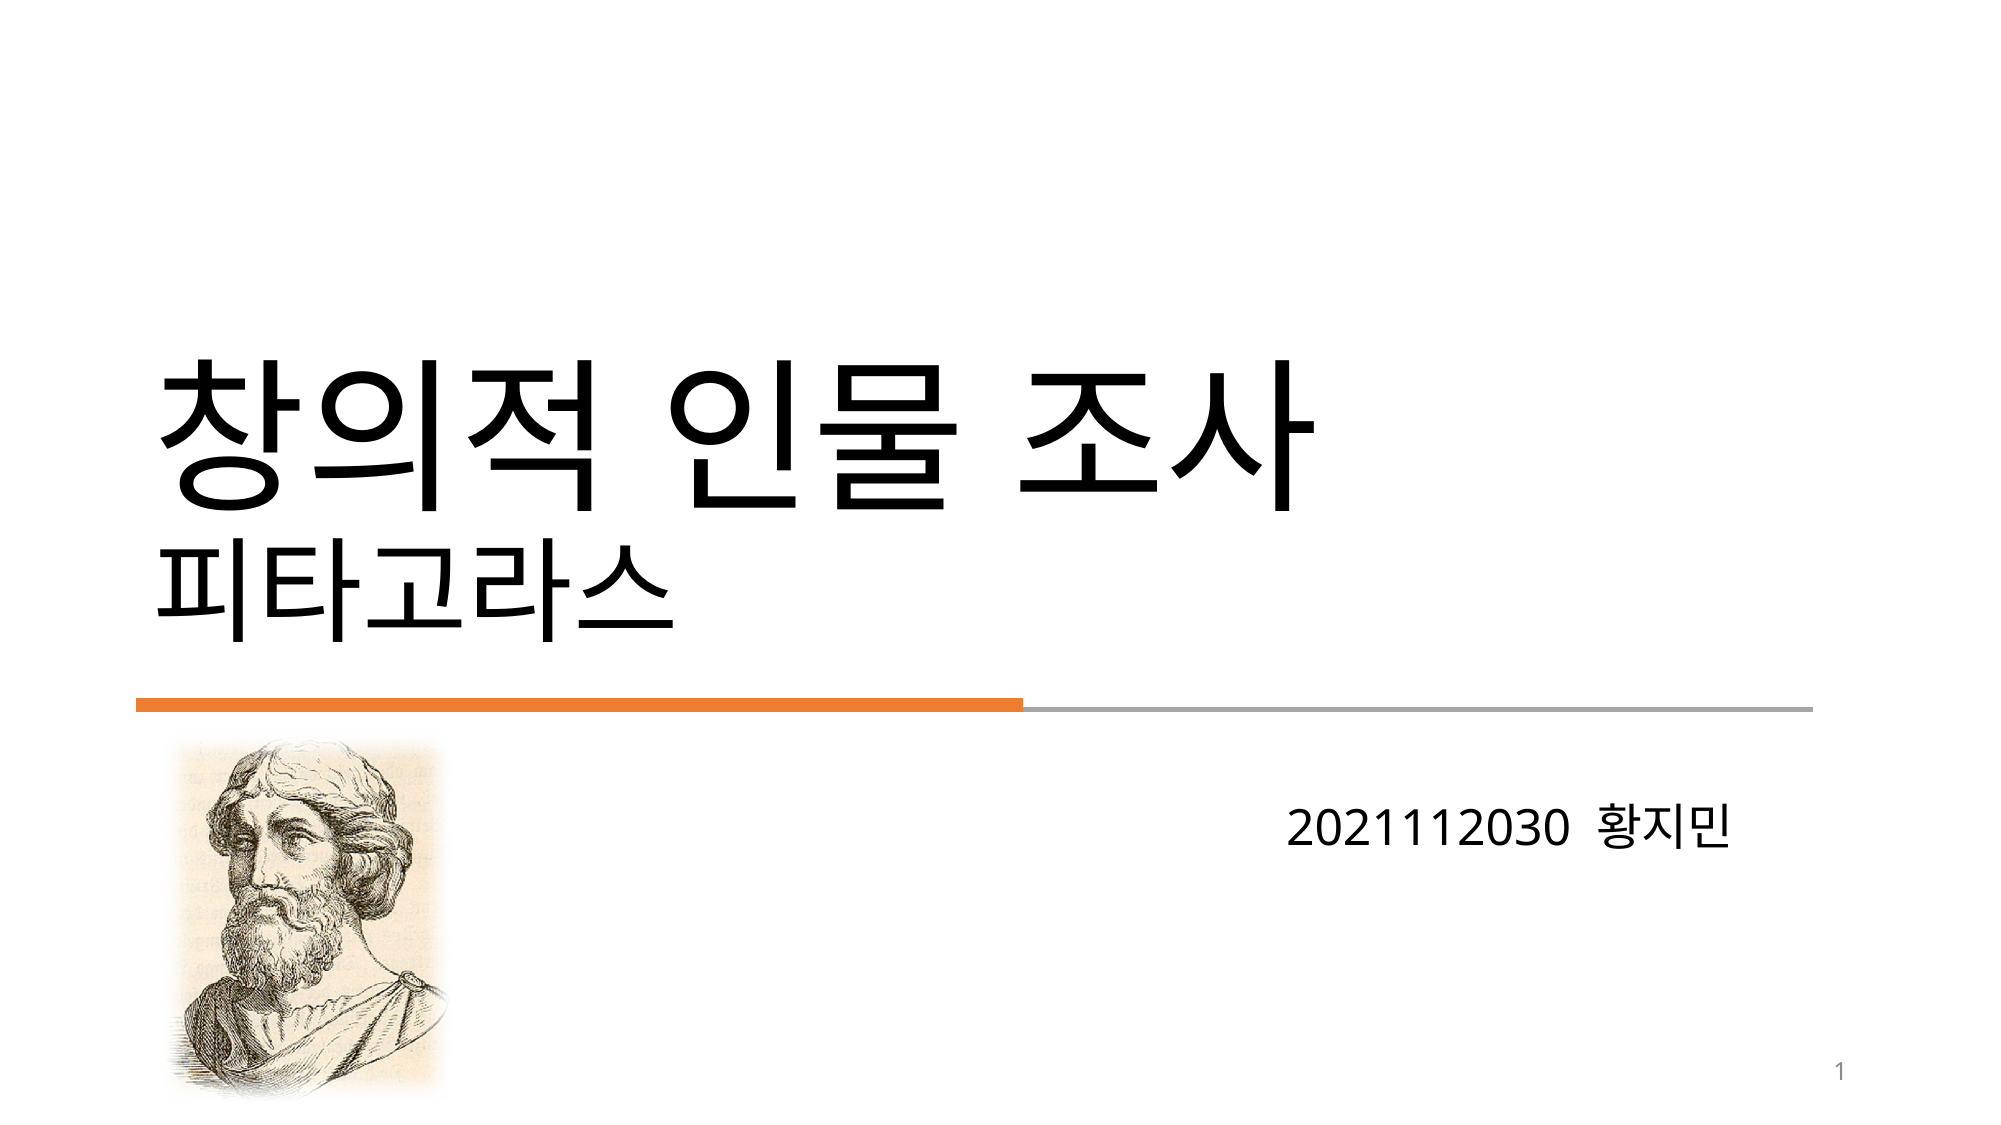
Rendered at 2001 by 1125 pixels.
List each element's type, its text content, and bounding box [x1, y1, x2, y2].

title 창의적 인물 조사 피타고라스 [137, 179, 1861, 667]
picture [162, 732, 453, 1103]
subtitle 2021112030 황지민 [1115, 794, 1763, 966]
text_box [137, 699, 1814, 711]
slide_number 1 [1412, 1042, 1863, 1103]
